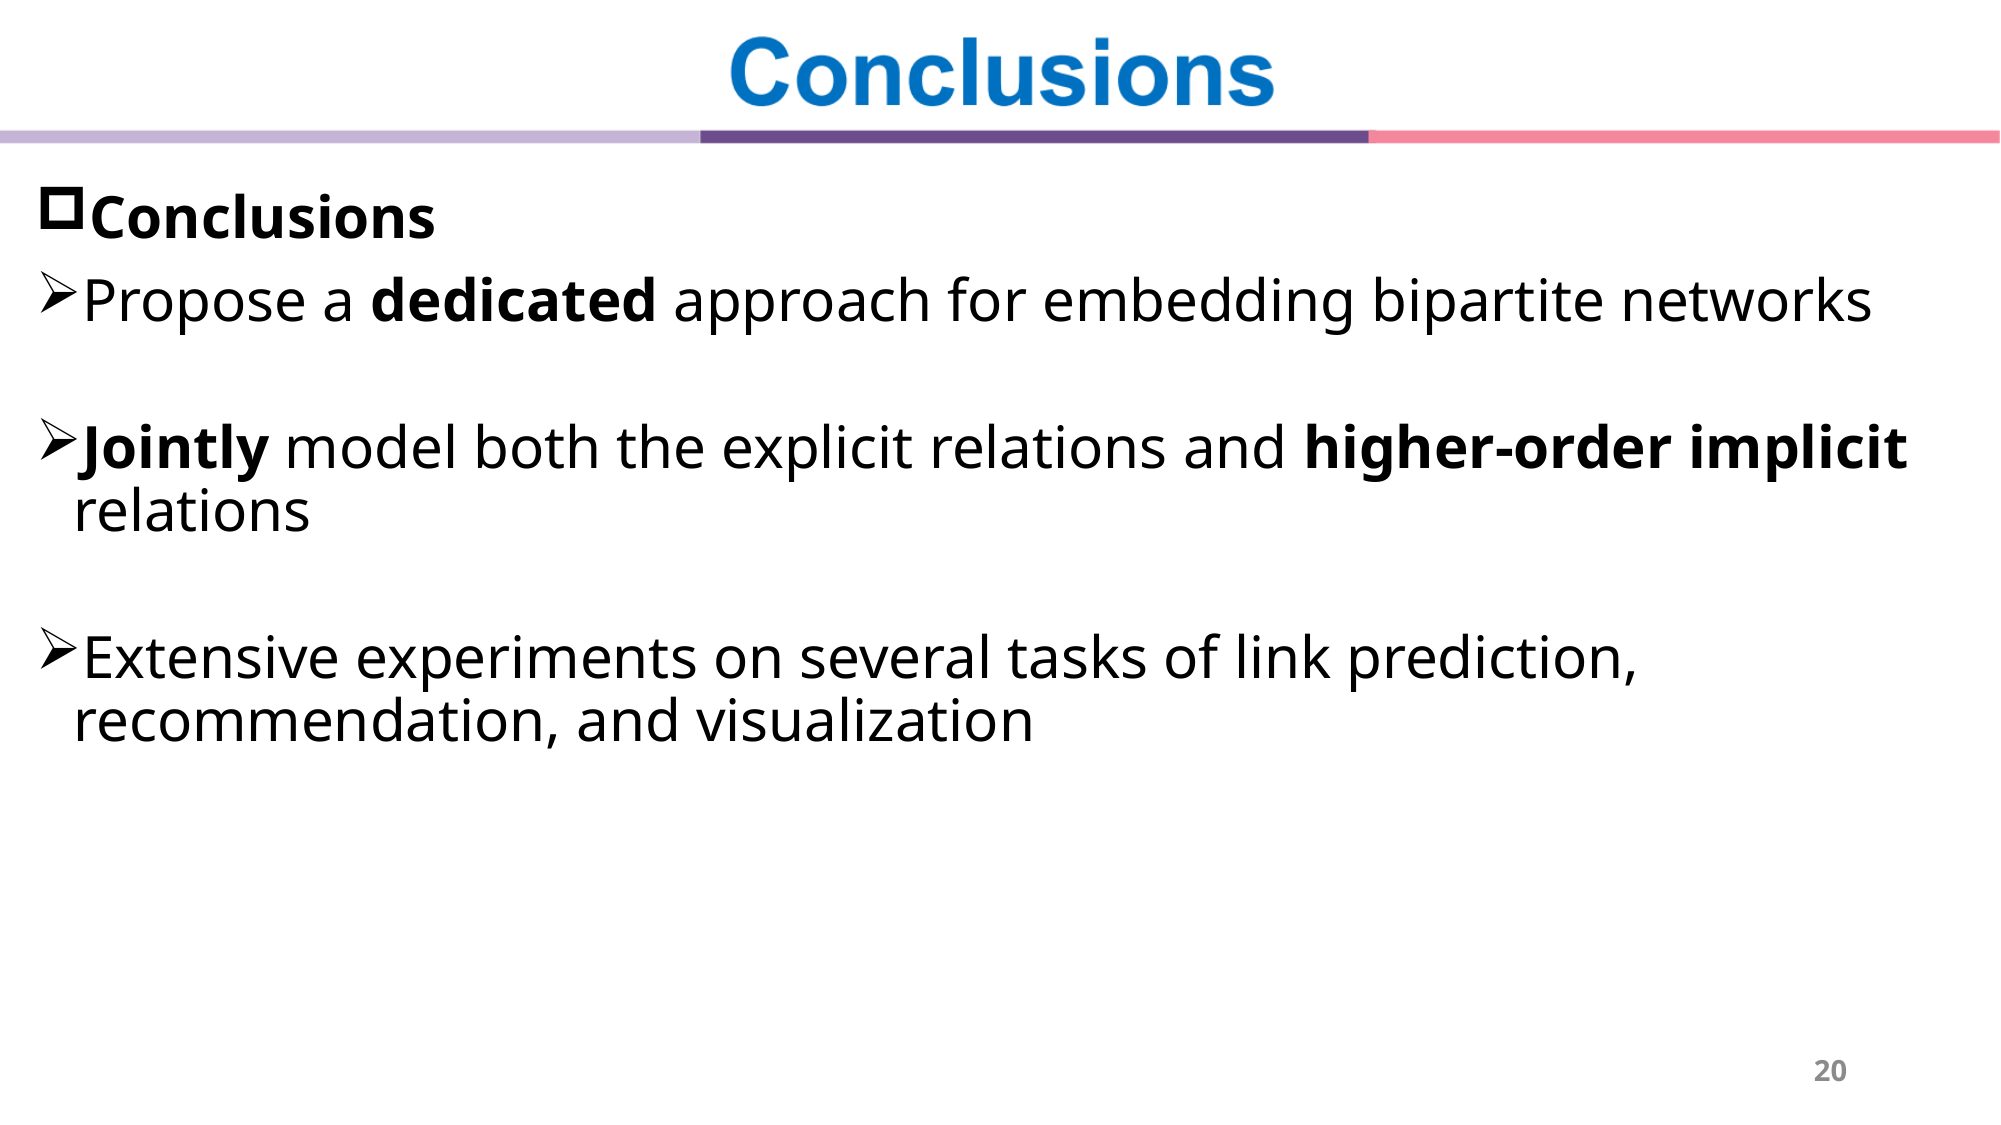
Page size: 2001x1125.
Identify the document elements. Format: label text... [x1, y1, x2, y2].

list Conclusions Propose a dedicated approach for embedding bipartite networks Jointly model both the explicit relations and higher-order implicit relations Extensive experiments on several tasks of link prediction, recommendation, and visualization [20, 180, 2000, 1014]
picture [0, 15, 2000, 149]
slide_number 20 [1412, 1042, 1863, 1103]
